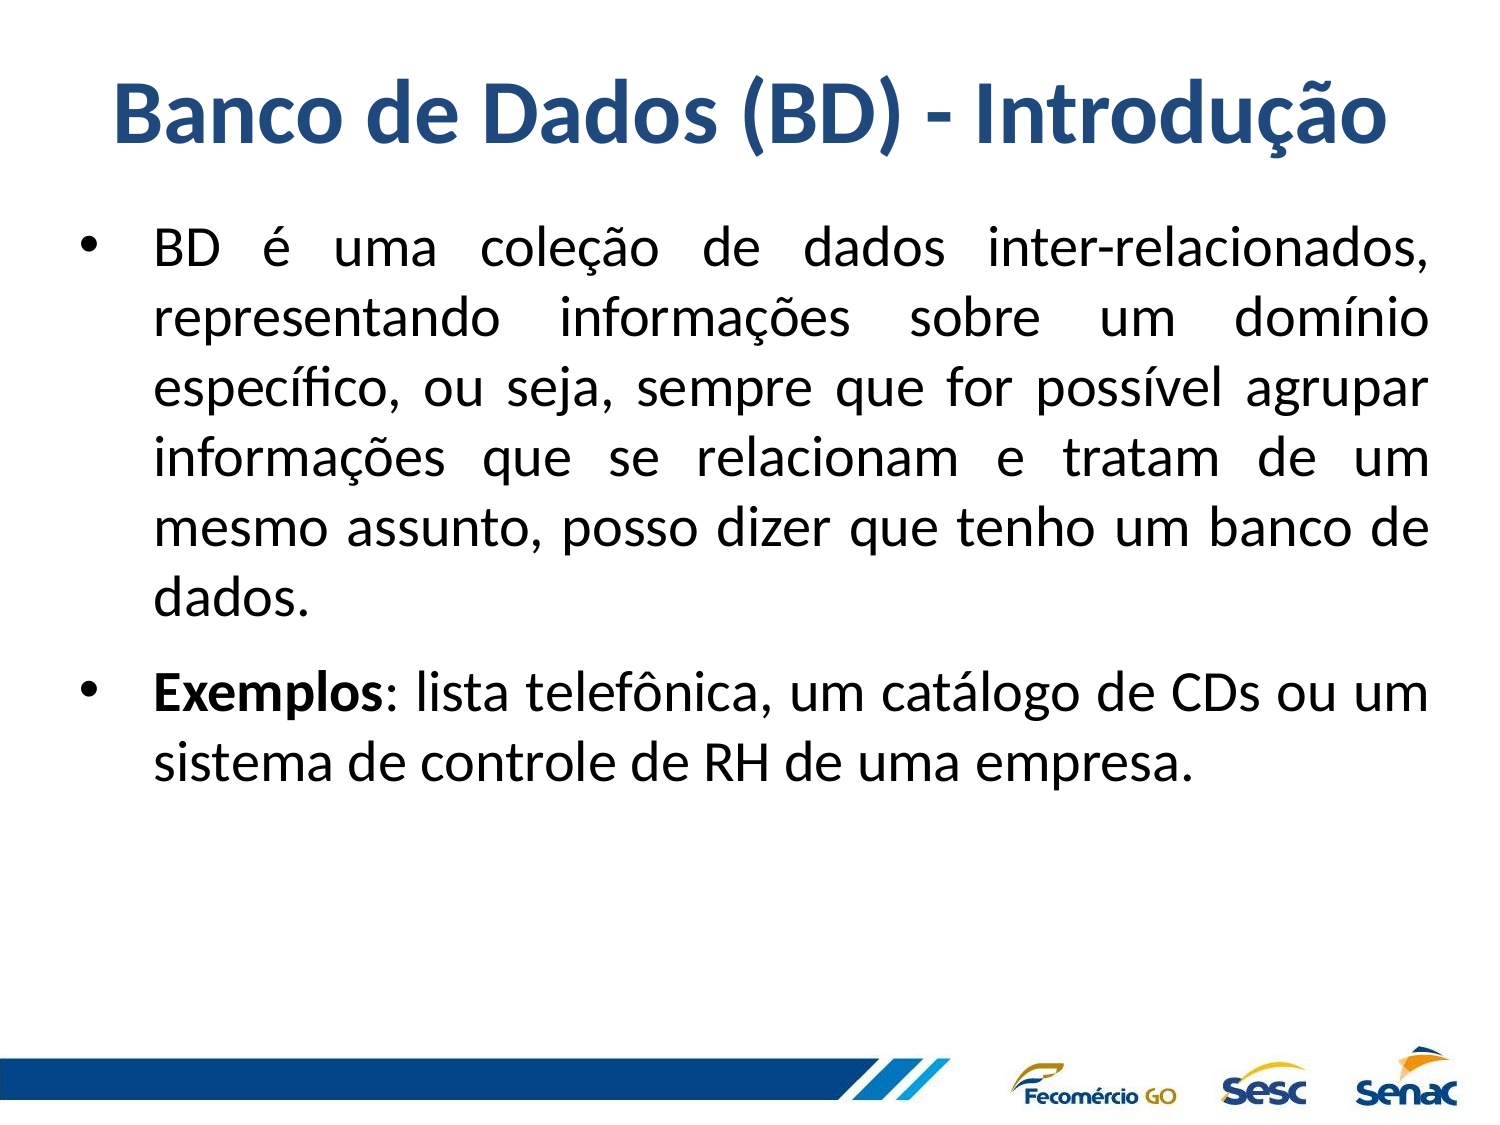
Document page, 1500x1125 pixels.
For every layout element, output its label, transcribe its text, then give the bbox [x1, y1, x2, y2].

title Banco de Dados (BD) - Introdução [75, 49, 1425, 240]
text_box BD é uma coleção de dados inter-relacionados, representando informações sobre um domínio específico, ou seja, sempre que for possível agrupar informações que se relacionam e tratam de um mesmo assunto, posso dizer que tenho um banco de dados. Exemplos: lista telefônica, um catálogo de CDs ou um sistema de controle de RH de uma empresa. [78, 206, 1431, 794]
picture [0, 1038, 1472, 1120]
